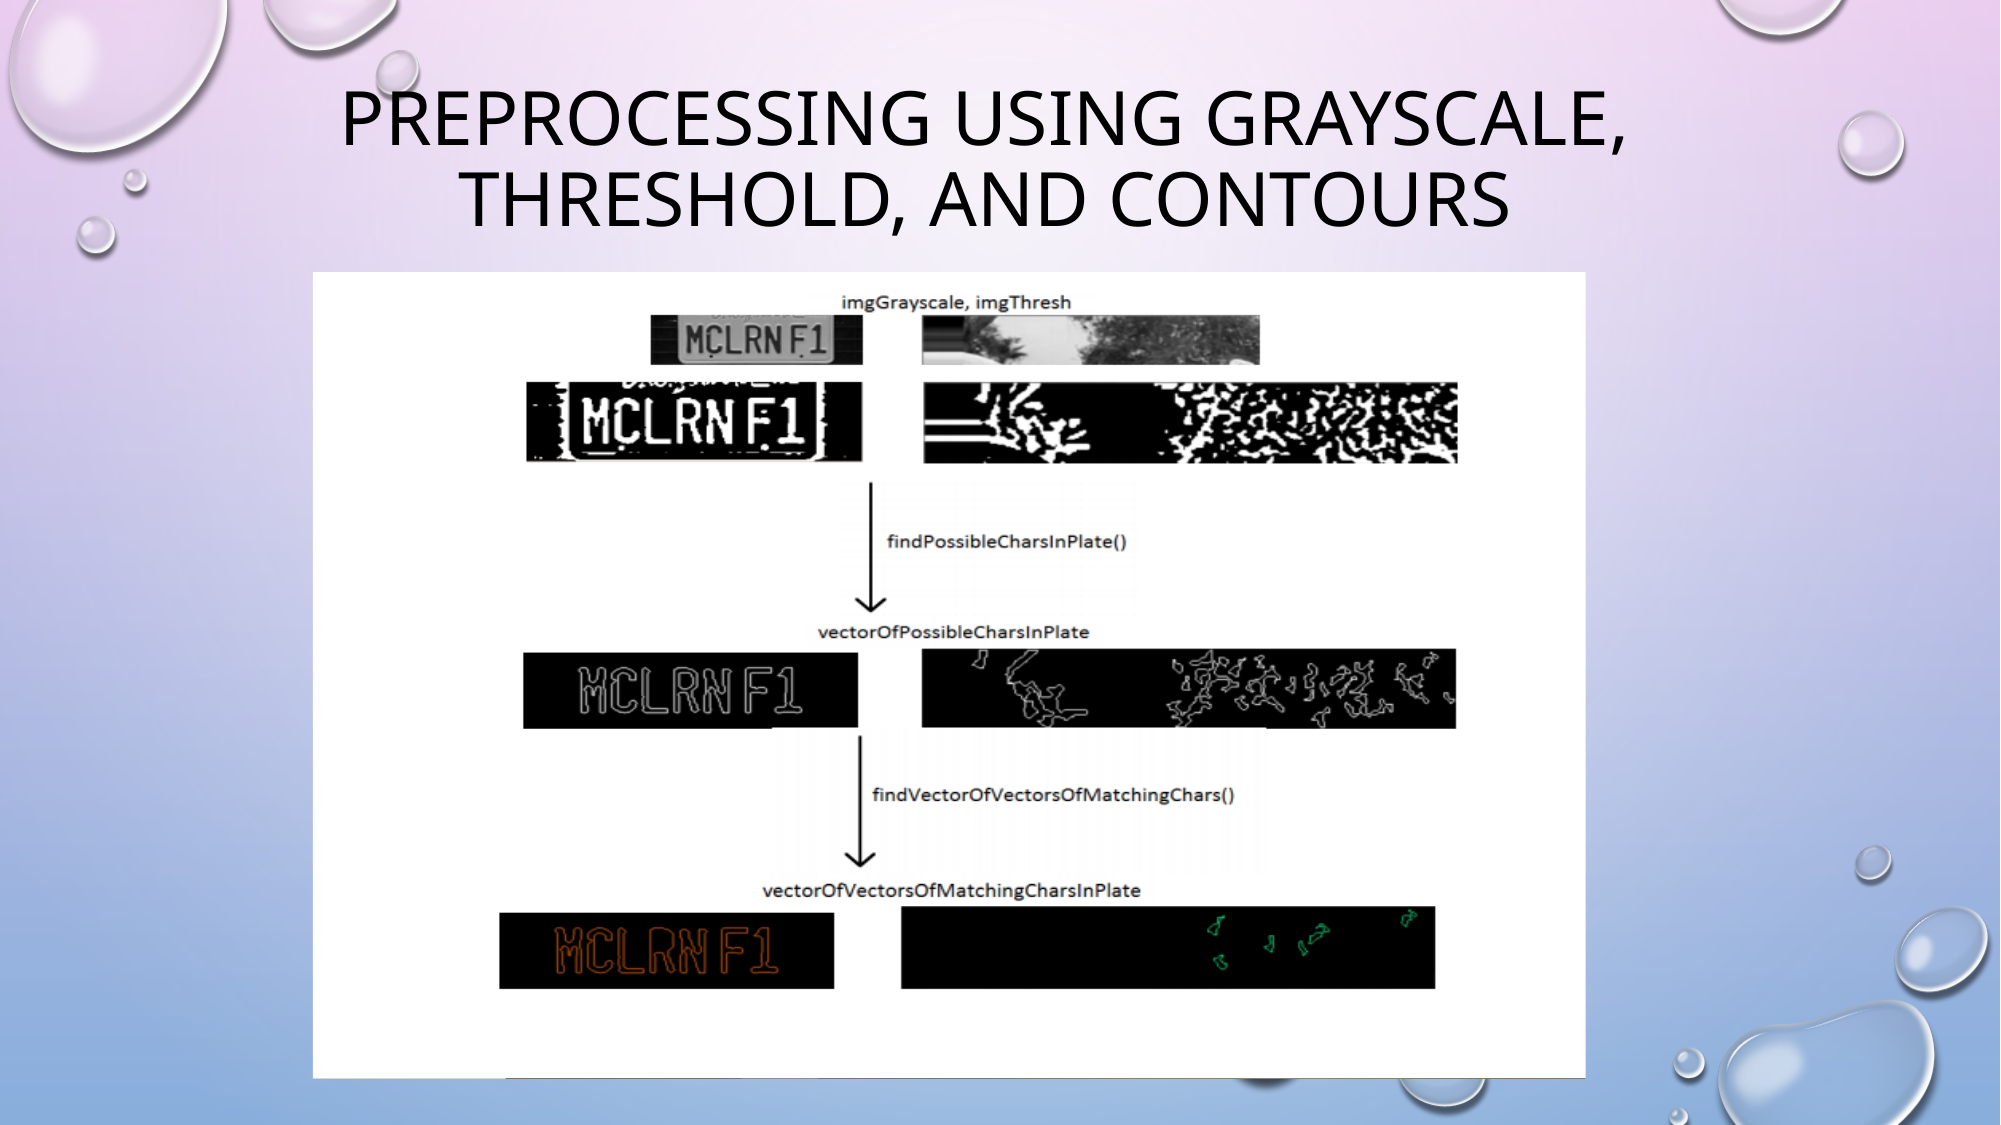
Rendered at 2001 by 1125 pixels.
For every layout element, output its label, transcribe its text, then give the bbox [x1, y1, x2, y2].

picture [0, 0, 2000, 1125]
title PREPROCESSING USING GRAYSCALE, THRESHOLD, AND CONTOURS [134, 30, 1836, 293]
